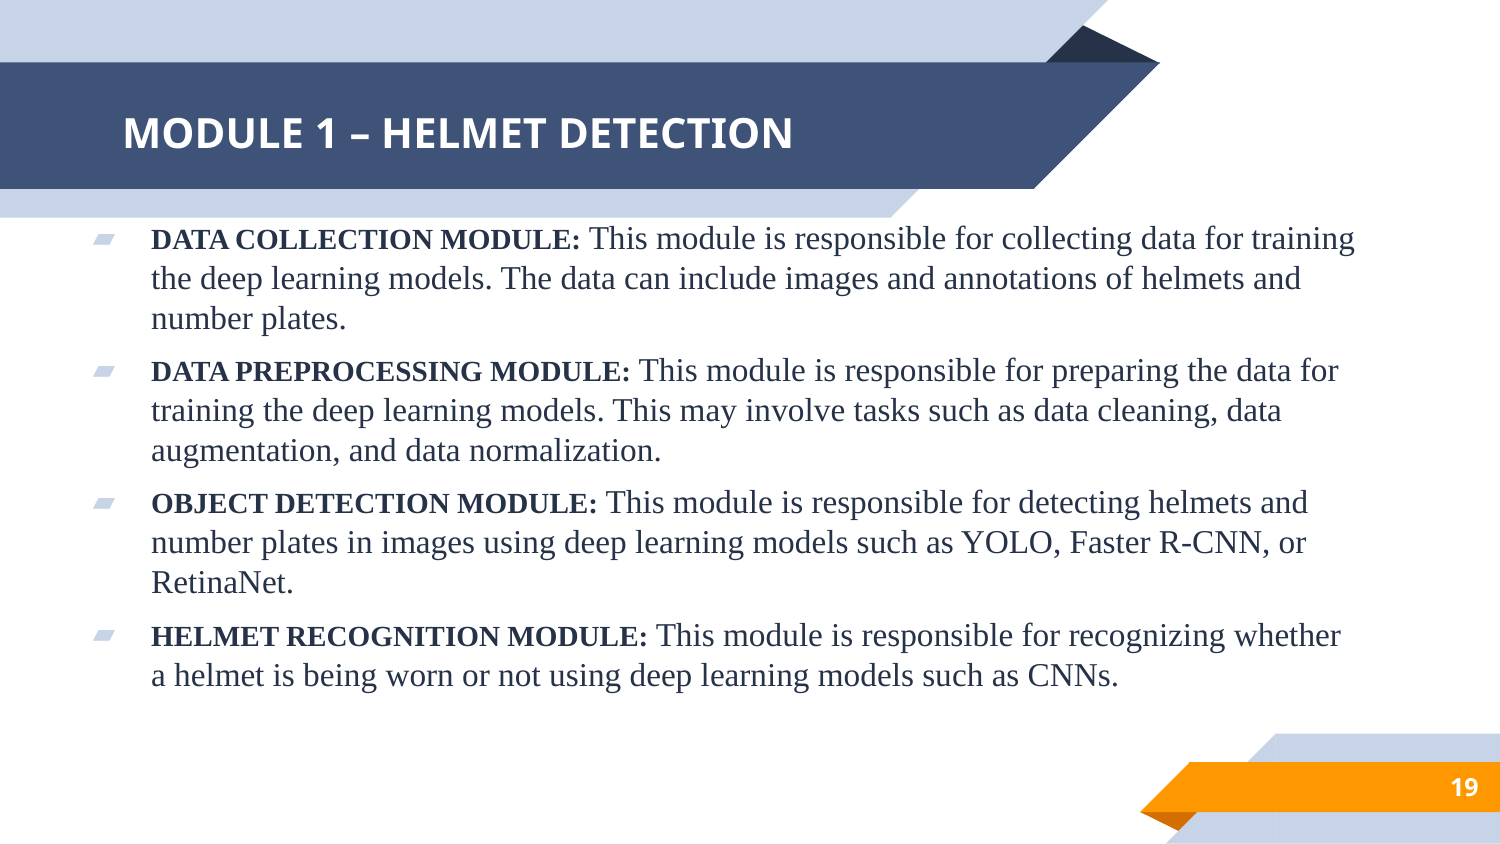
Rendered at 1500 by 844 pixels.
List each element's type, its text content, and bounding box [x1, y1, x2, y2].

text_box MODULE 1 – HELMET DETECTION [107, 74, 906, 165]
list DATA COLLECTION MODULE: This module is responsible for collecting data for training the deep learning models. The data can include images and annotations of helmets and number plates. DATA PREPROCESSING MODULE: This module is responsible for preparing the data for training the deep learning models. This may involve tasks such as data cleaning, data augmentation, and data normalization. OBJECT DETECTION MODULE: This module is responsible for detecting helmets and number plates in images using deep learning models such as YOLO, Faster R-CNN, or RetinaNet. HELMET RECOGNITION MODULE: This module is responsible for recognizing whether a helmet is being worn or not using deep learning models such as CNNs. [61, 200, 1380, 819]
slide_number 19 [1249, 760, 1494, 813]
